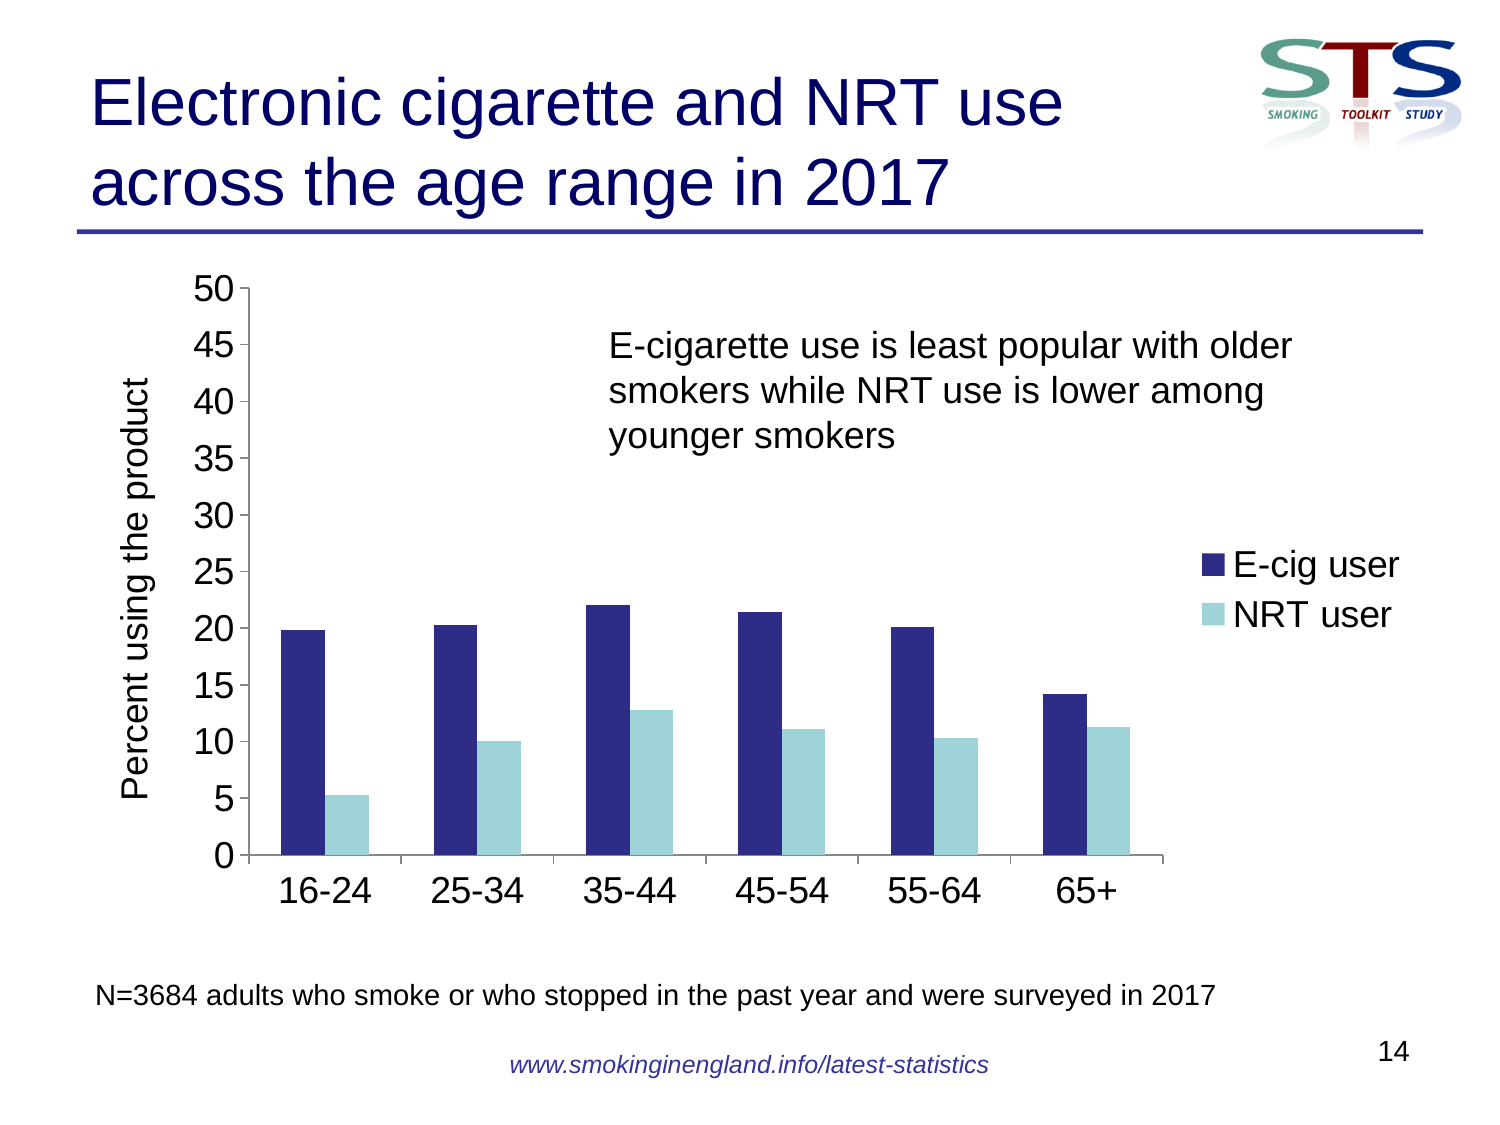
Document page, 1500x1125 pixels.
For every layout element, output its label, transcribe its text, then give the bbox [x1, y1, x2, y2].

picture [1258, 36, 1464, 156]
chart [74, 253, 1426, 926]
title Electronic cigarette and NRT use across the age range in 2017 [75, 45, 1258, 233]
slide_number 14 [1009, 1024, 1425, 1103]
text_box N=3684 adults who smoke or who stopped in the past year and were surveyed in 2017 [80, 968, 1234, 1019]
